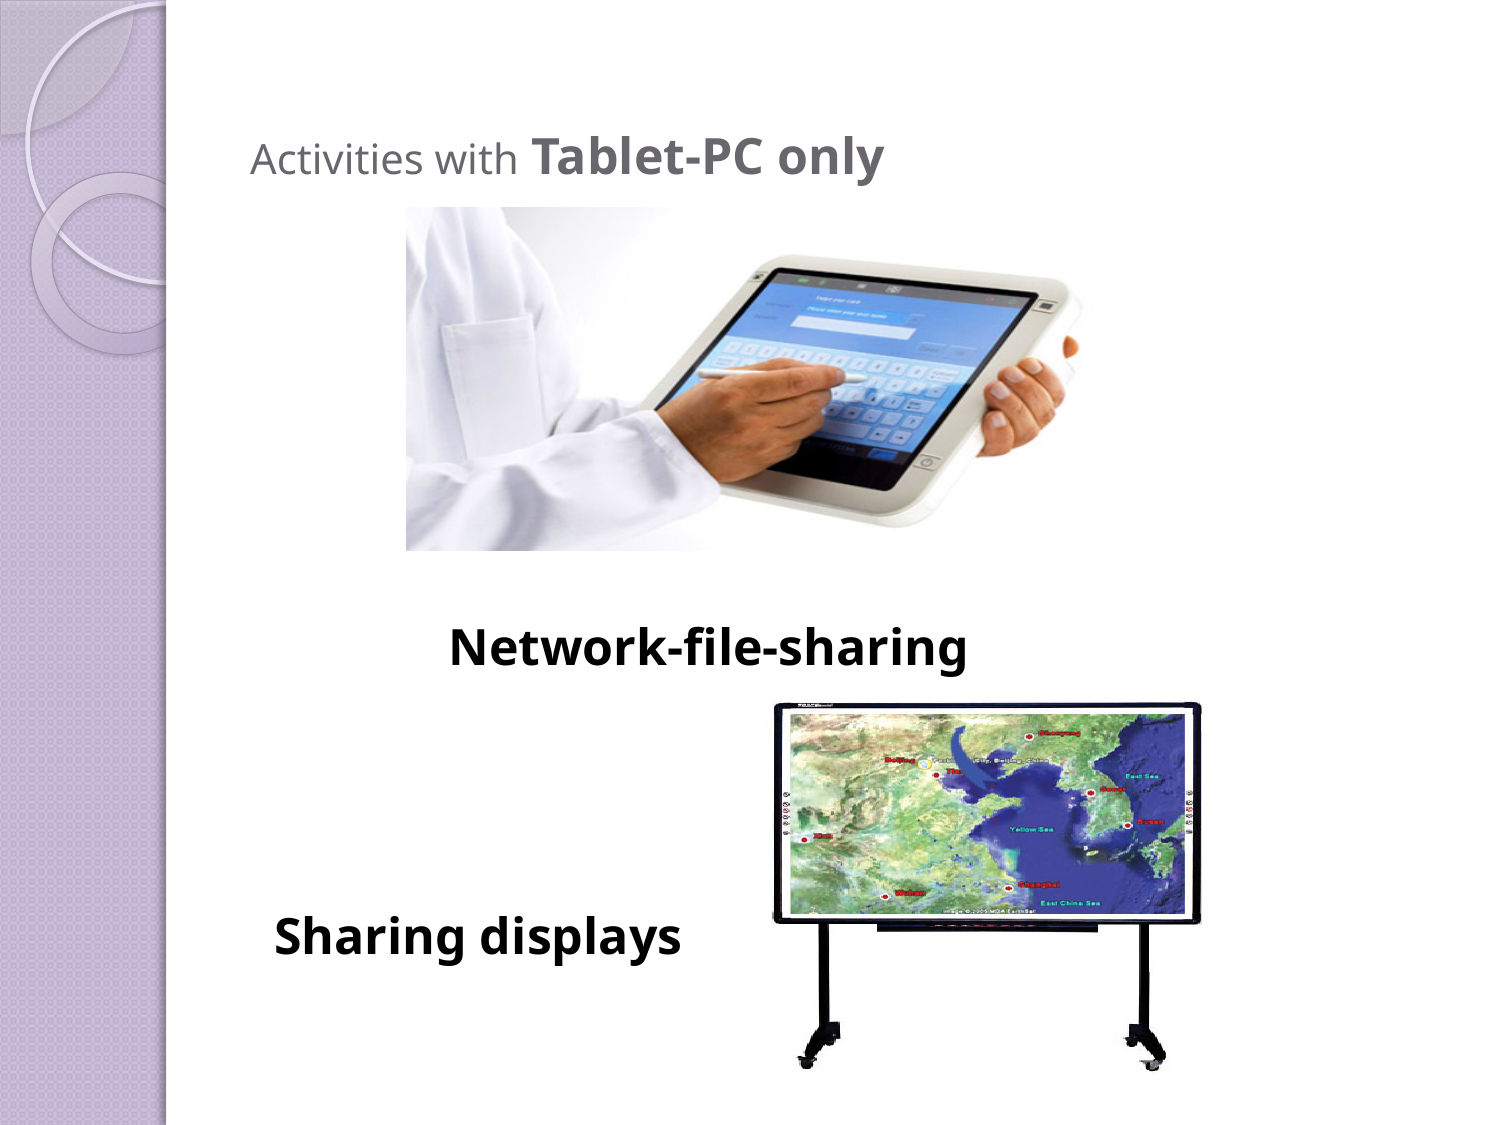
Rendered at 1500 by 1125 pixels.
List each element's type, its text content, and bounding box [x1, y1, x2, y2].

text_box Sharing displays [53, 893, 742, 976]
picture [749, 679, 1208, 1088]
text_box Network-file-sharing [218, 586, 1199, 705]
title Activities with Tablet-PC only [235, 45, 1466, 233]
picture [405, 207, 1094, 551]
